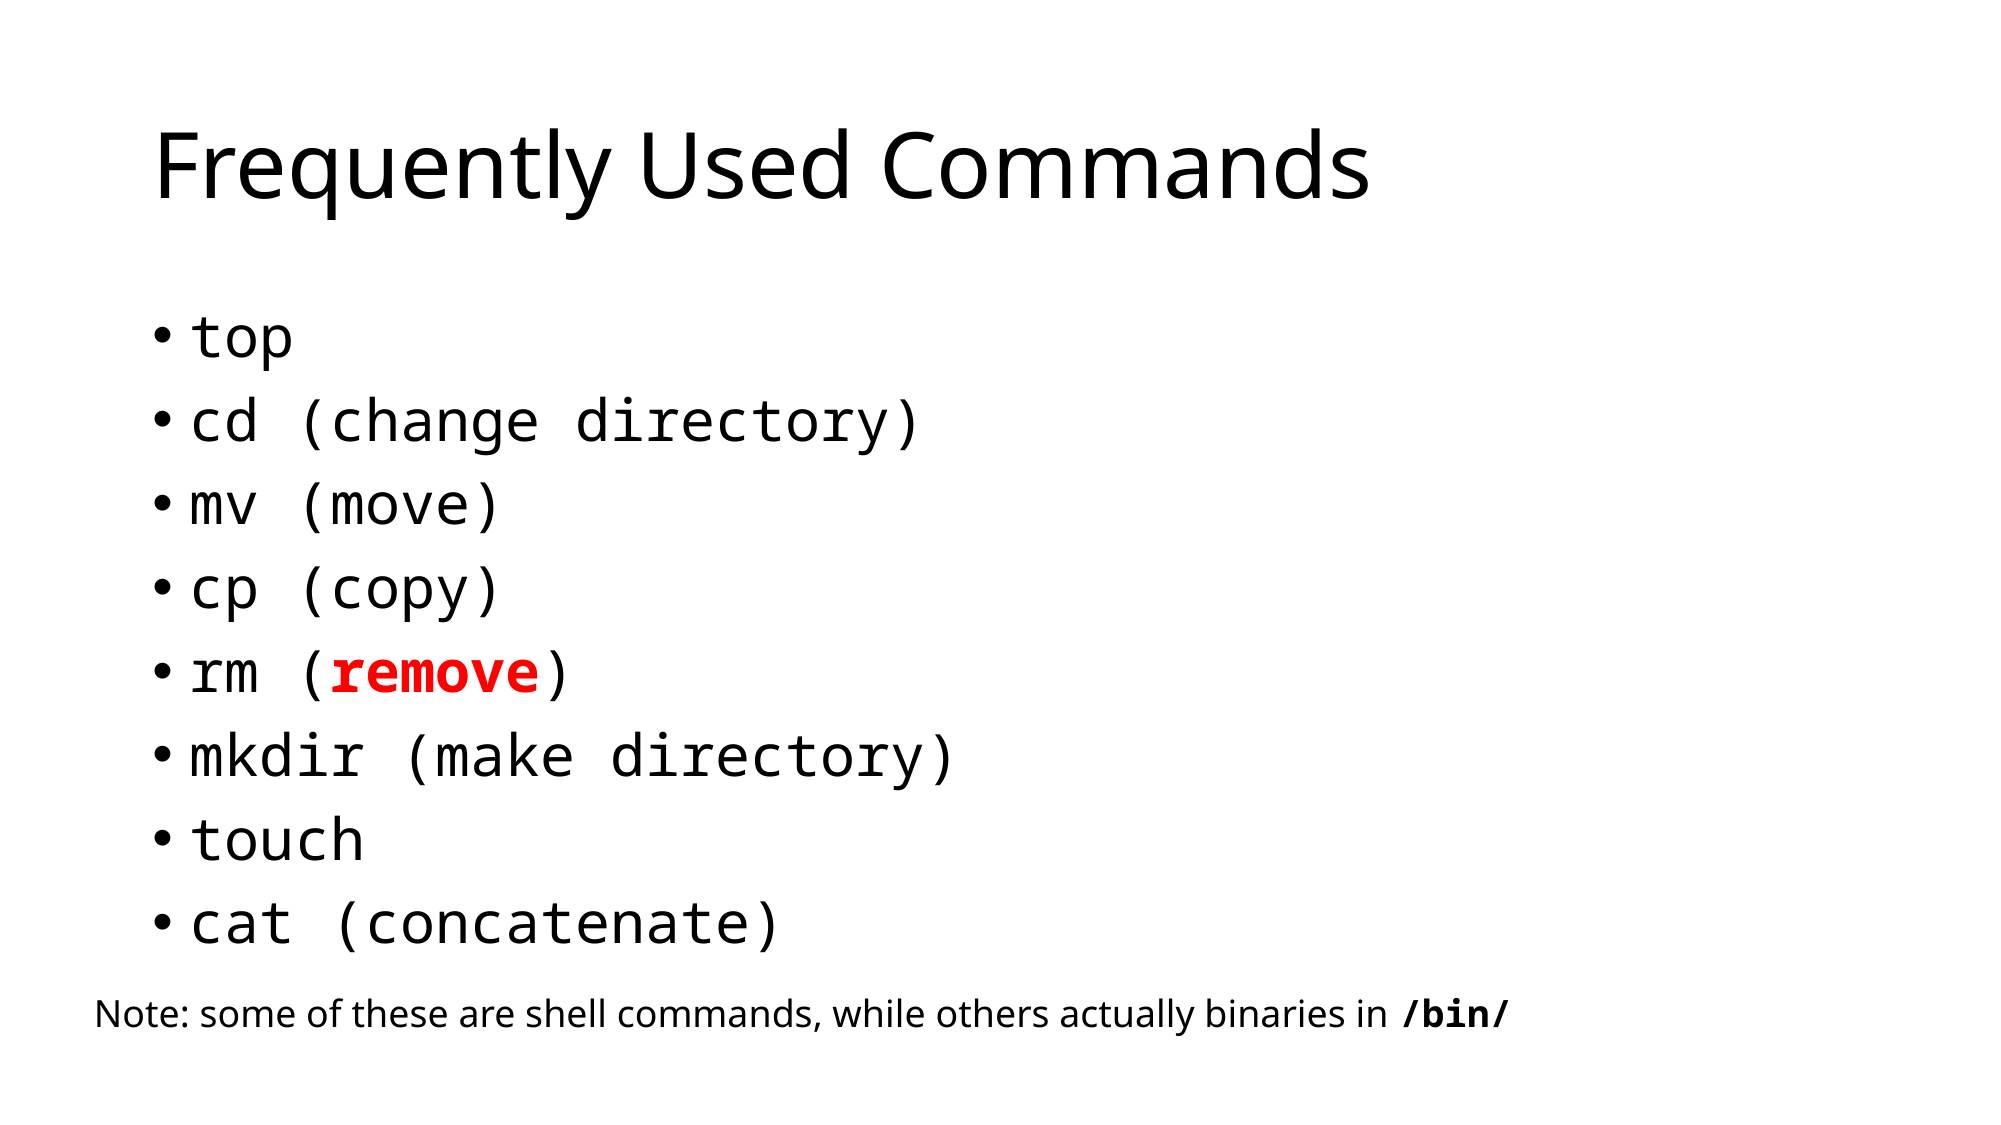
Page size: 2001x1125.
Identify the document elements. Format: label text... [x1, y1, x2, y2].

list top cd (change directory) mv (move) cp (copy) rm (remove) mkdir (make directory) touch cat (concatenate) [137, 299, 1863, 1014]
text_box Note: some of these are shell commands, while others actually binaries in /bin/ [79, 982, 1527, 1043]
title Frequently Used Commands [137, 59, 1863, 278]
